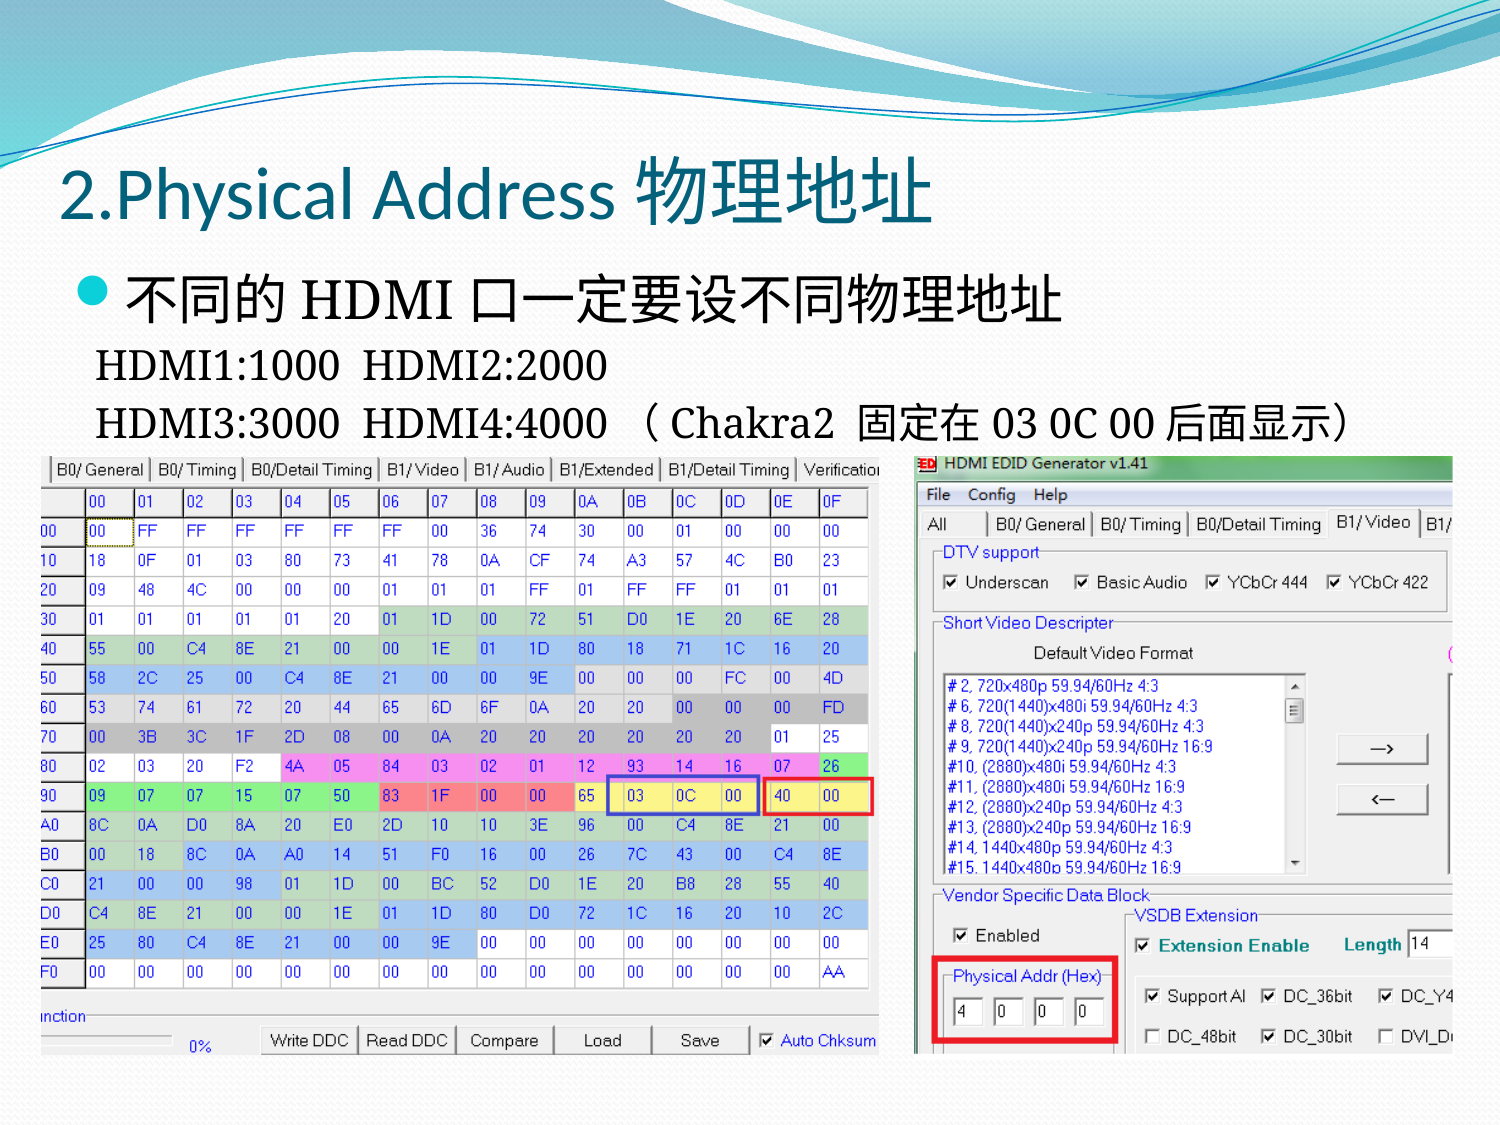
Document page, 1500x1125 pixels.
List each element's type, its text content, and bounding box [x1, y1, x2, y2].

picture [913, 456, 1454, 1060]
title 2.Physical Address物理地址 [58, 46, 1409, 235]
picture [41, 456, 880, 1055]
list 不同的HDMI口一定要设不同物理地址 HDMI1:1000 HDMI2:2000 HDMI3:3000 HDMI4:4000（Chakra2 固定在03 0C 00后面显示） [58, 257, 1409, 978]
